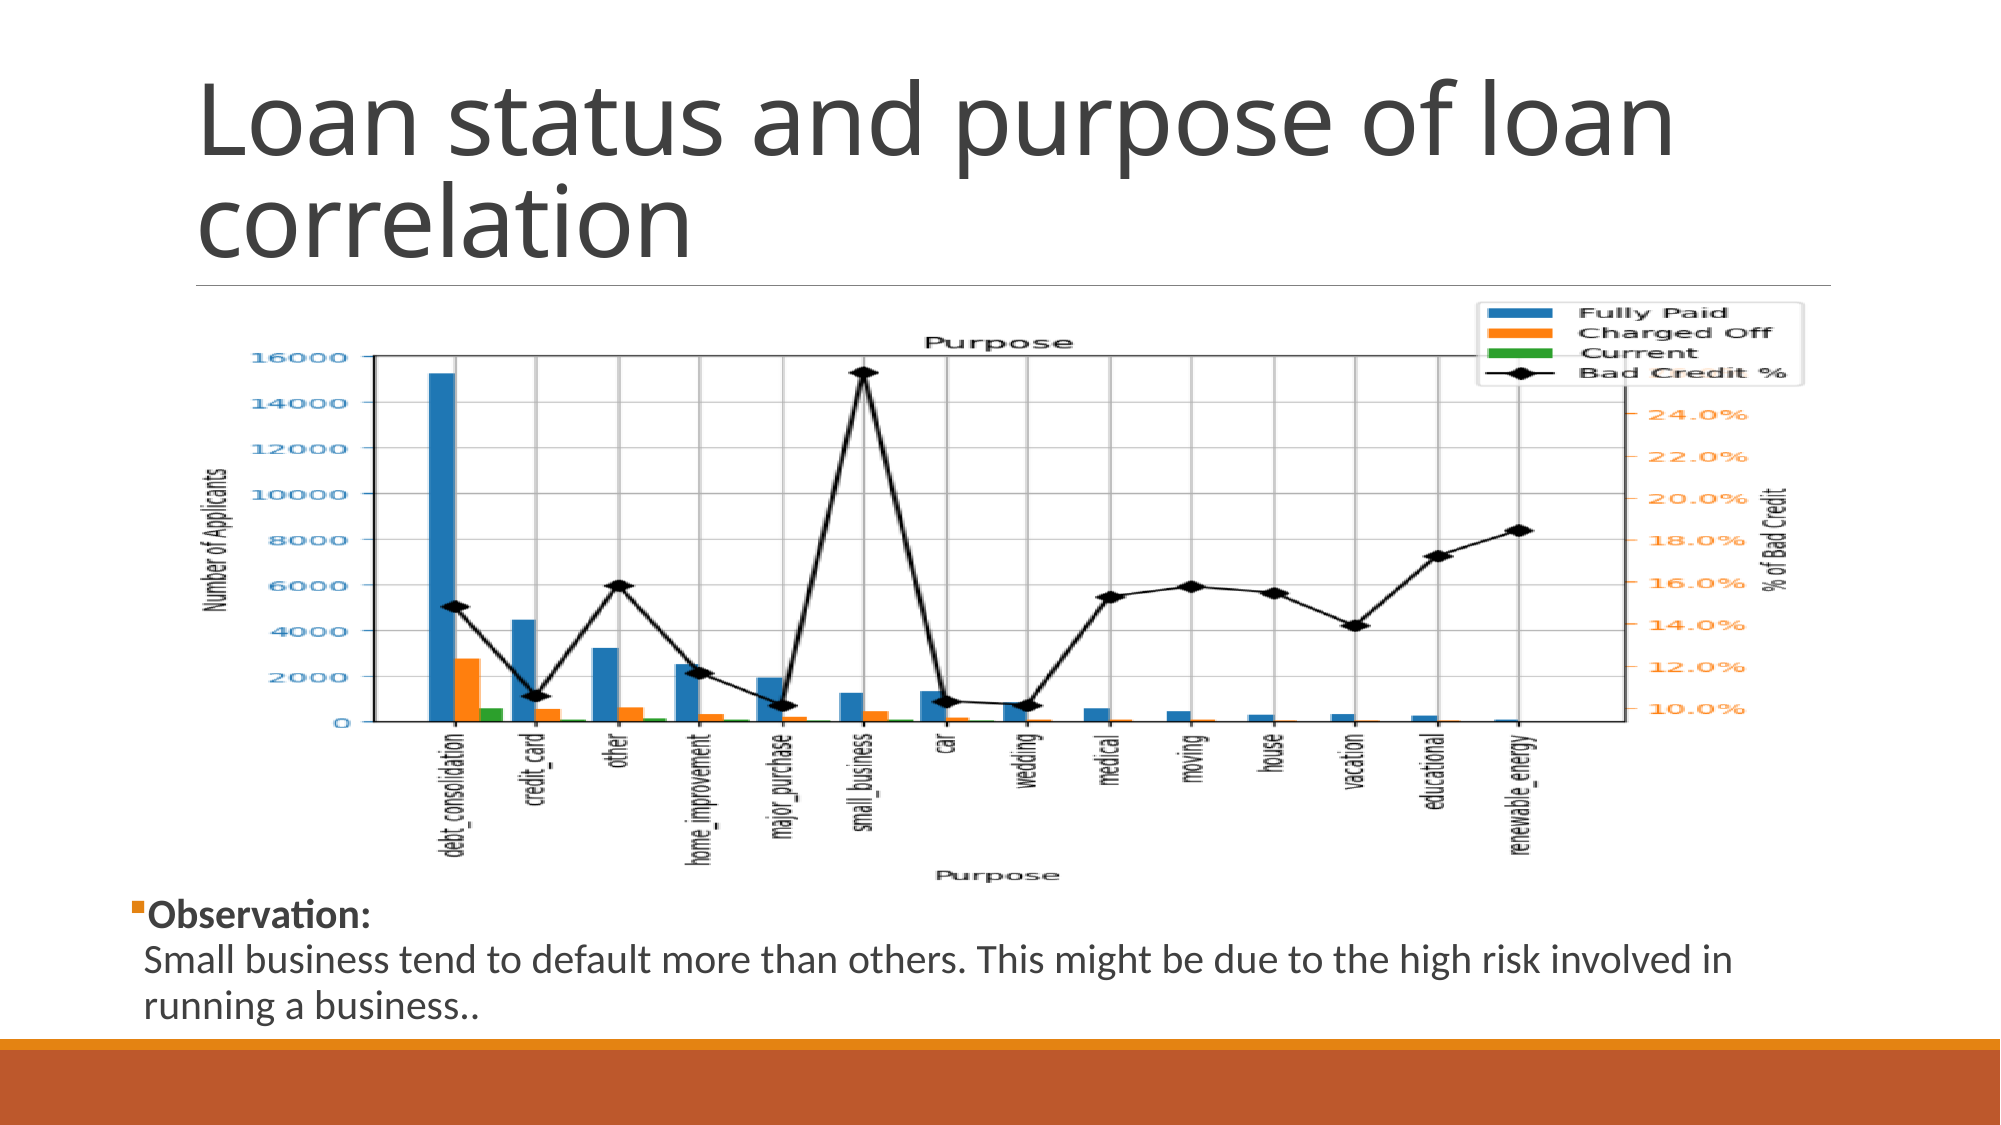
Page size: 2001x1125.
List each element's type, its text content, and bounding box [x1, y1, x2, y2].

picture [179, 298, 1842, 886]
text_box Observation: Small business tend to default more than others. This might be due to the high risk involved in running a business.. [128, 885, 1842, 1096]
title Loan status and purpose of loan correlation [180, 47, 1830, 285]
